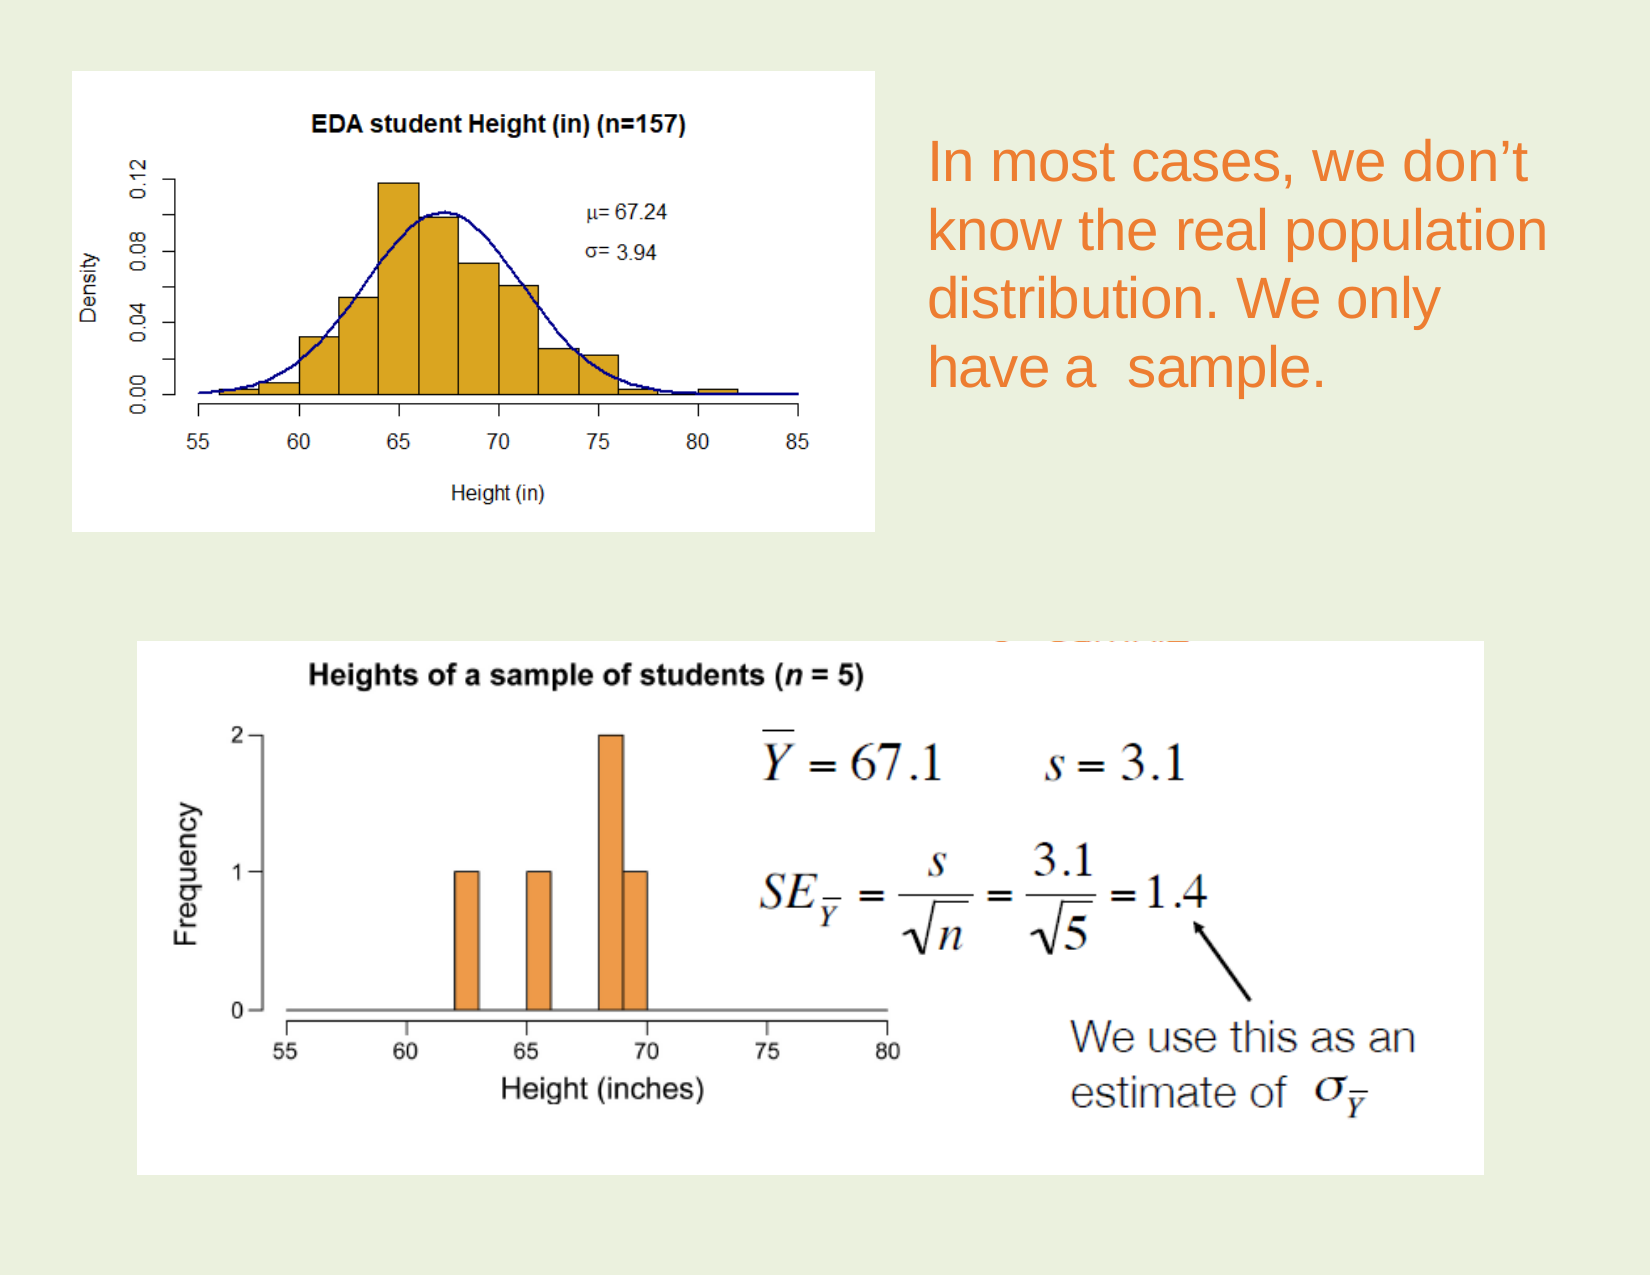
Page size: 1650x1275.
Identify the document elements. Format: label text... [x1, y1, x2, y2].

picture [137, 641, 1484, 1176]
picture [72, 71, 875, 532]
text_box In most cases, we don’t know the real population distribution. We only have a sample. [924, 124, 1575, 472]
